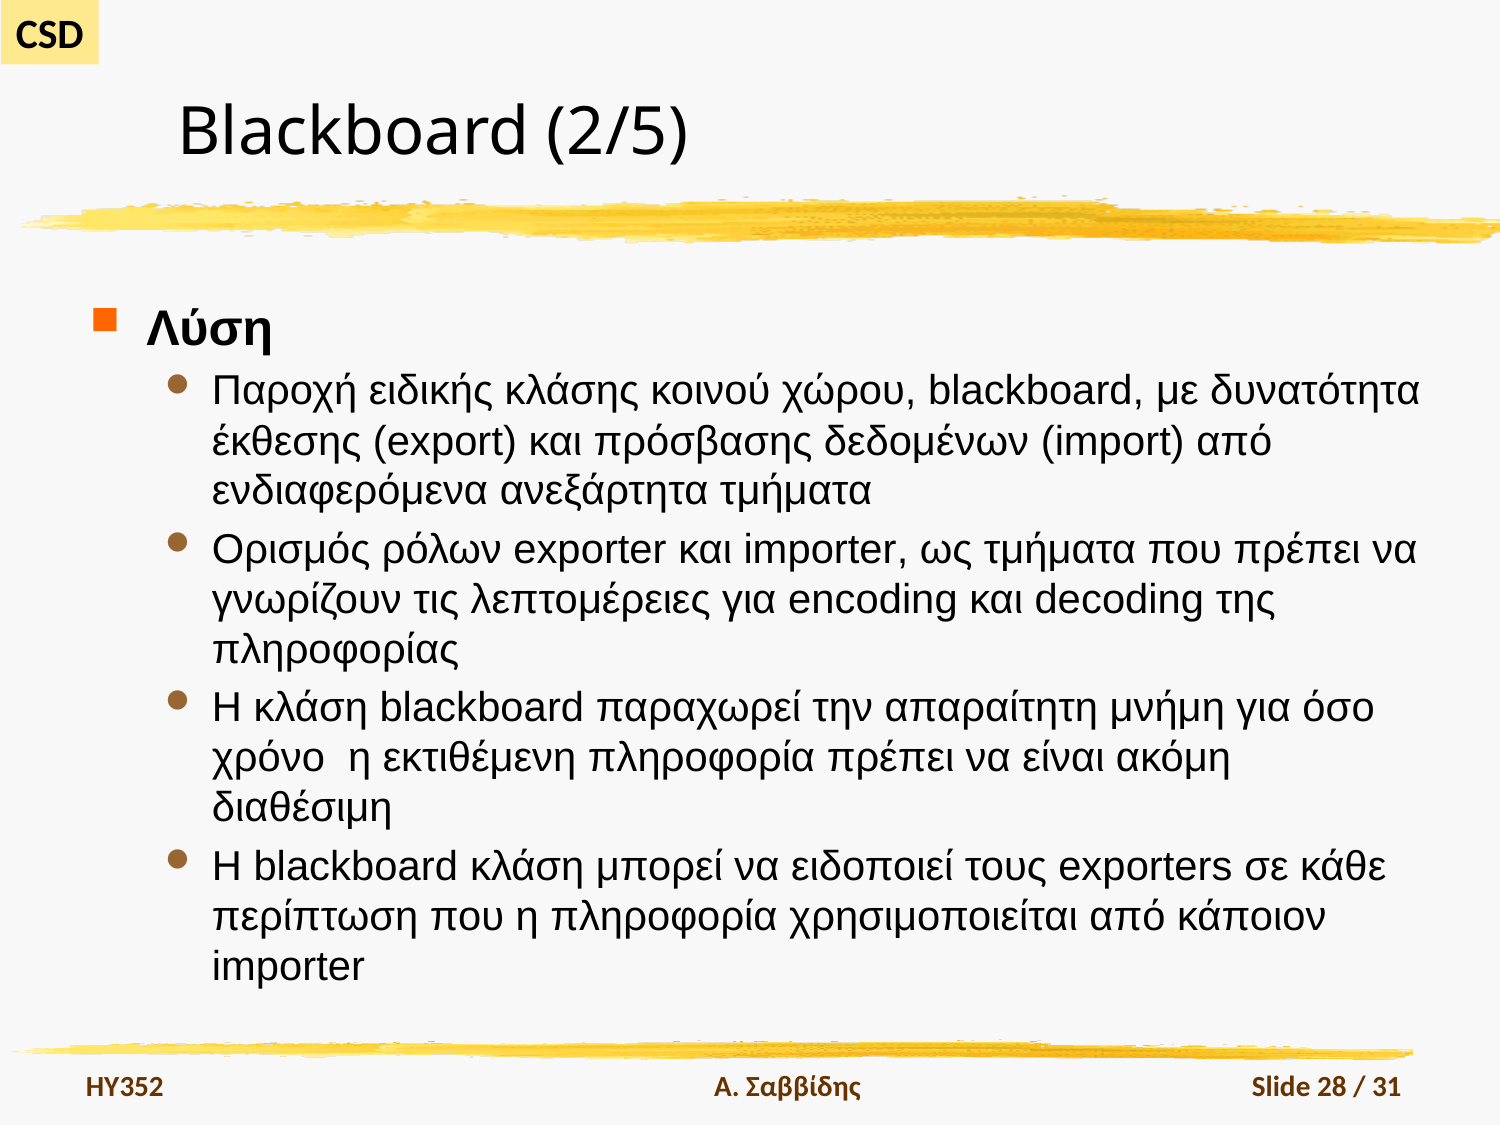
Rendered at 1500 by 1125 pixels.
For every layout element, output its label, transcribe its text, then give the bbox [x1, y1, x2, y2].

title Blackboard (2/5) [162, 24, 1500, 175]
picture [1025, 1037, 1104, 1064]
picture [11, 1037, 70, 1064]
slide_number HY352 [70, 1034, 400, 1110]
picture [400, 1037, 549, 1064]
picture [21, 190, 1500, 254]
footer Α. Σαββίδης [549, 1034, 1025, 1110]
list Λύση Παροχή ειδικής κλάσης κοινού χώρου, blackboard, με δυνατότητα έκθεσης (export) και πρόσβασης δεδομένων (import) από ενδιαφερόμενα ανεξάρτητα τμήματα Ορισμός ρόλων exporter και importer, ως τμήματα που πρέπει να γνωρίζουν τις λεπτομέρειες για encoding και decoding της πληροφορίας Η κλάση blackboard παραχωρεί την απαραίτητη μνήμη για όσο χρόνο η εκτιθέμενη πληροφορία πρέπει να είναι ακόμη διαθέσιμη Η blackboard κλάση μπορεί να ειδοποιεί τους exporters σε κάθε περίπτωση που η πληροφορία χρησιμοποιείται από κάποιον importer [75, 287, 1438, 1013]
slide_number Slide 28 / 31 [1104, 1034, 1417, 1110]
